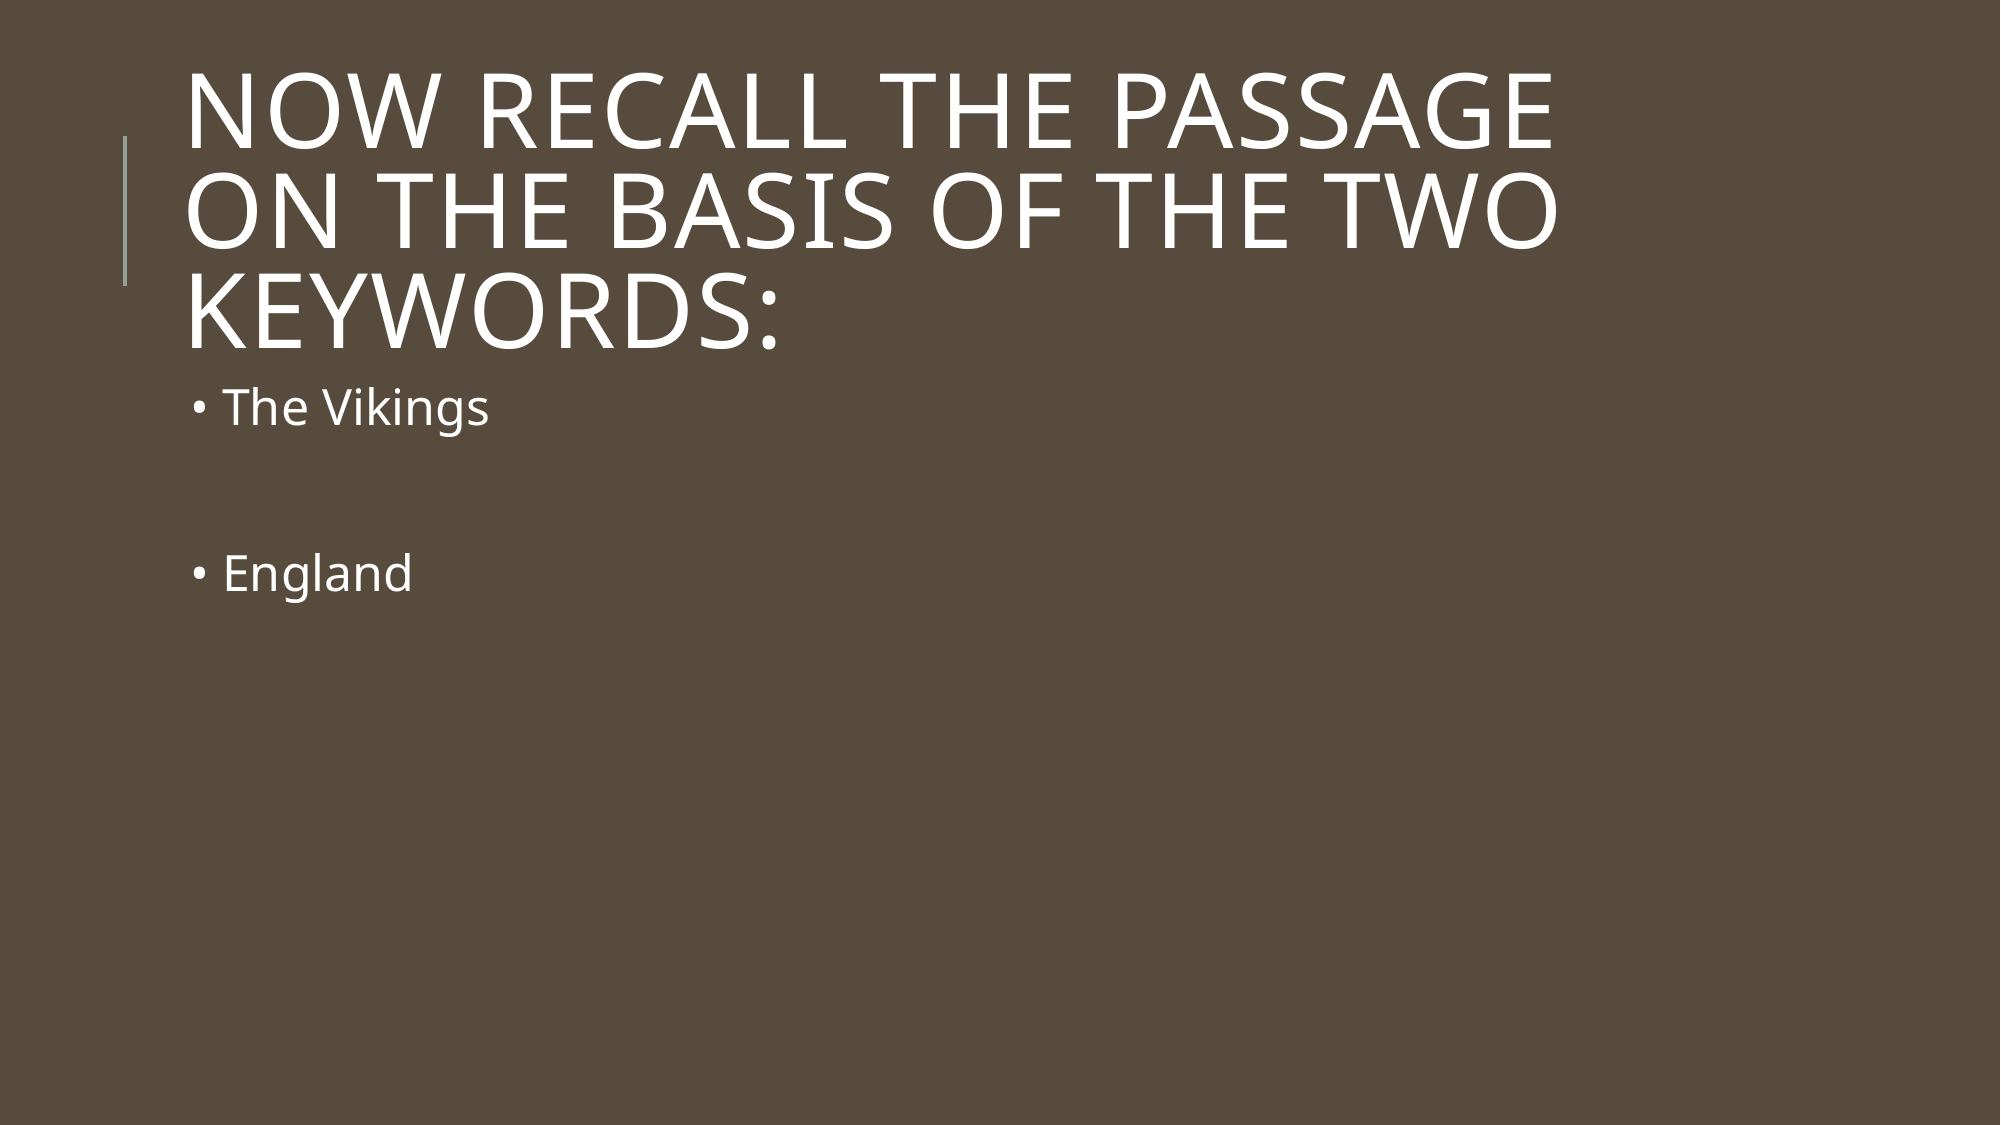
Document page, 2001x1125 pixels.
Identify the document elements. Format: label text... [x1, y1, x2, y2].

list • The Vikings • England [168, 375, 1763, 1035]
title Now recall the passage on the basis of the two keywords: [168, 96, 1763, 342]
